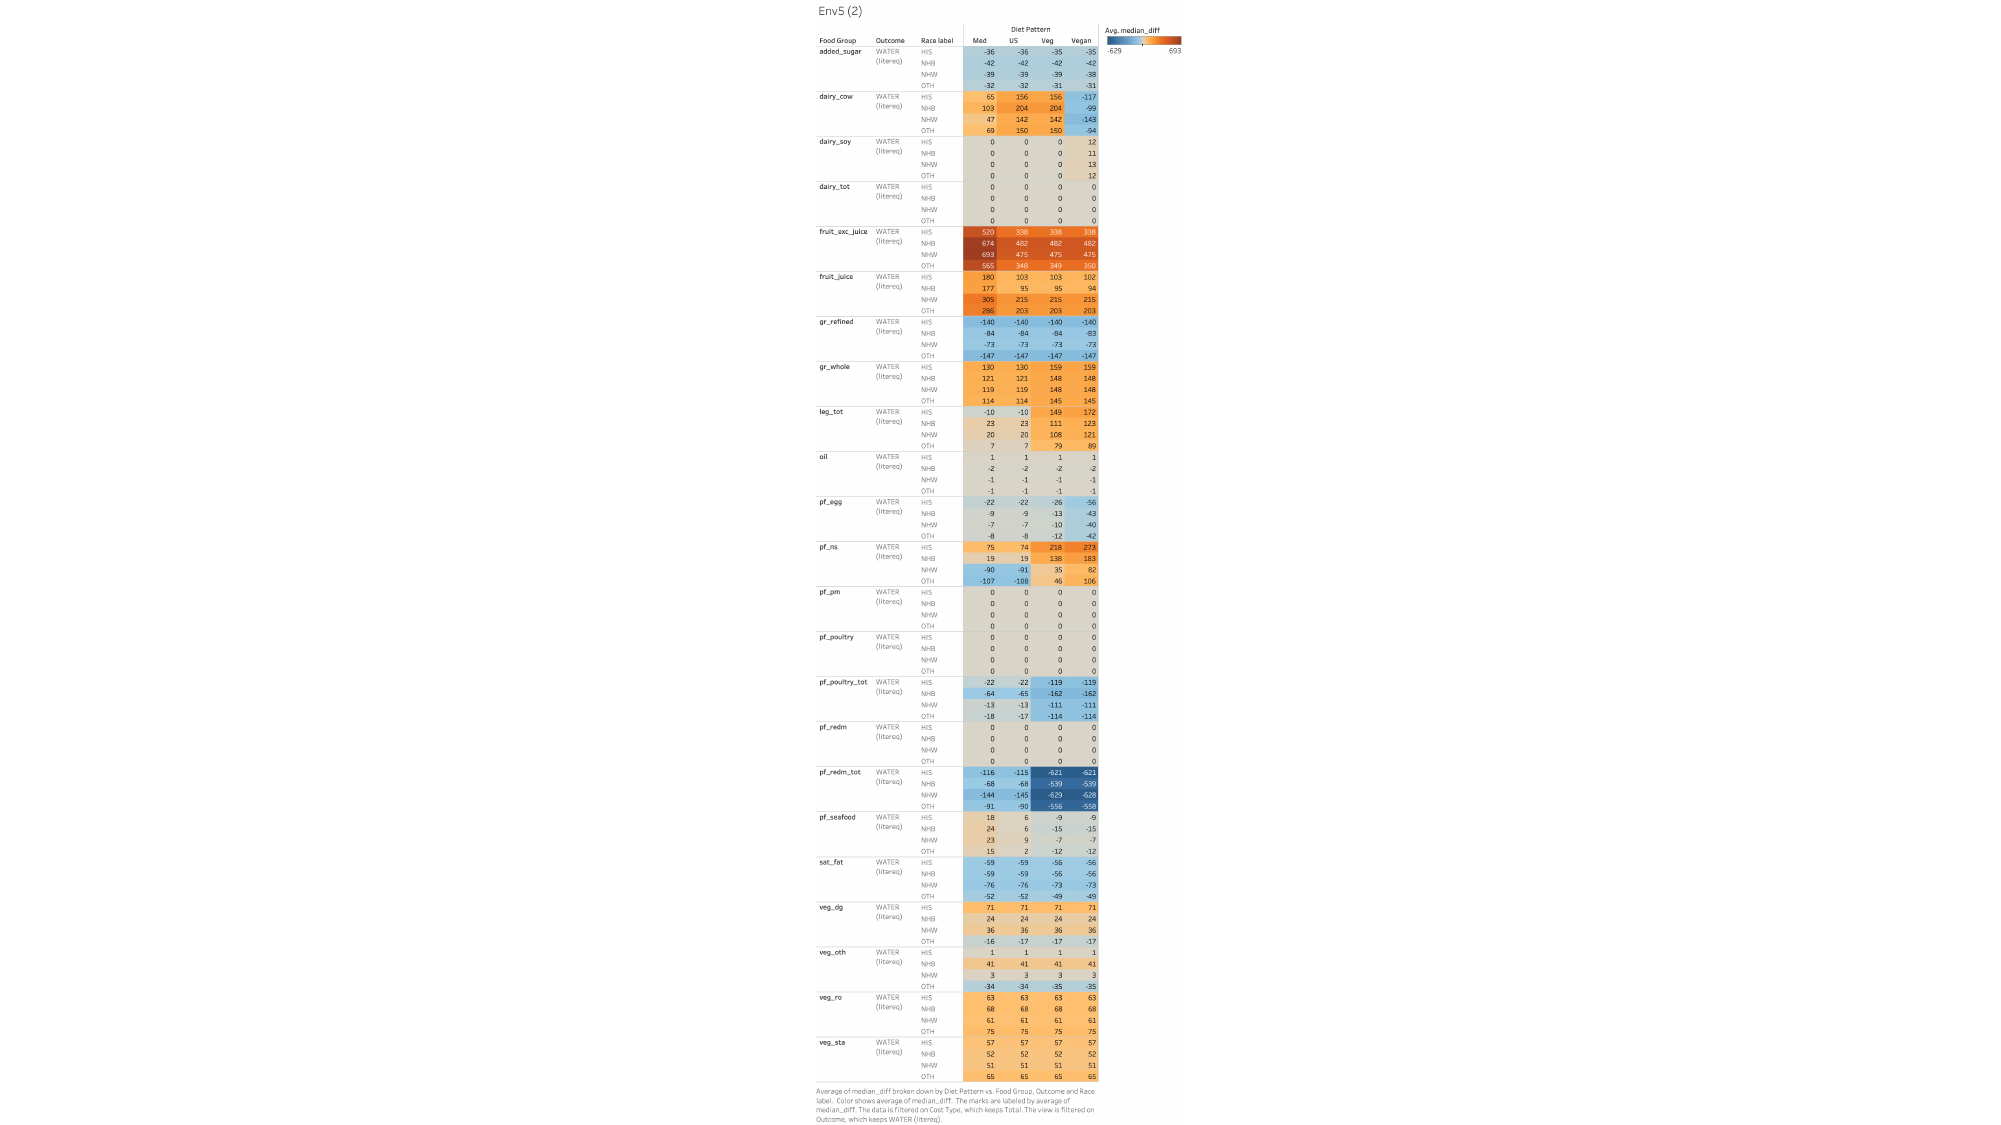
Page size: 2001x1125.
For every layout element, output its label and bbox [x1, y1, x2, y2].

picture [816, 0, 1184, 1125]
